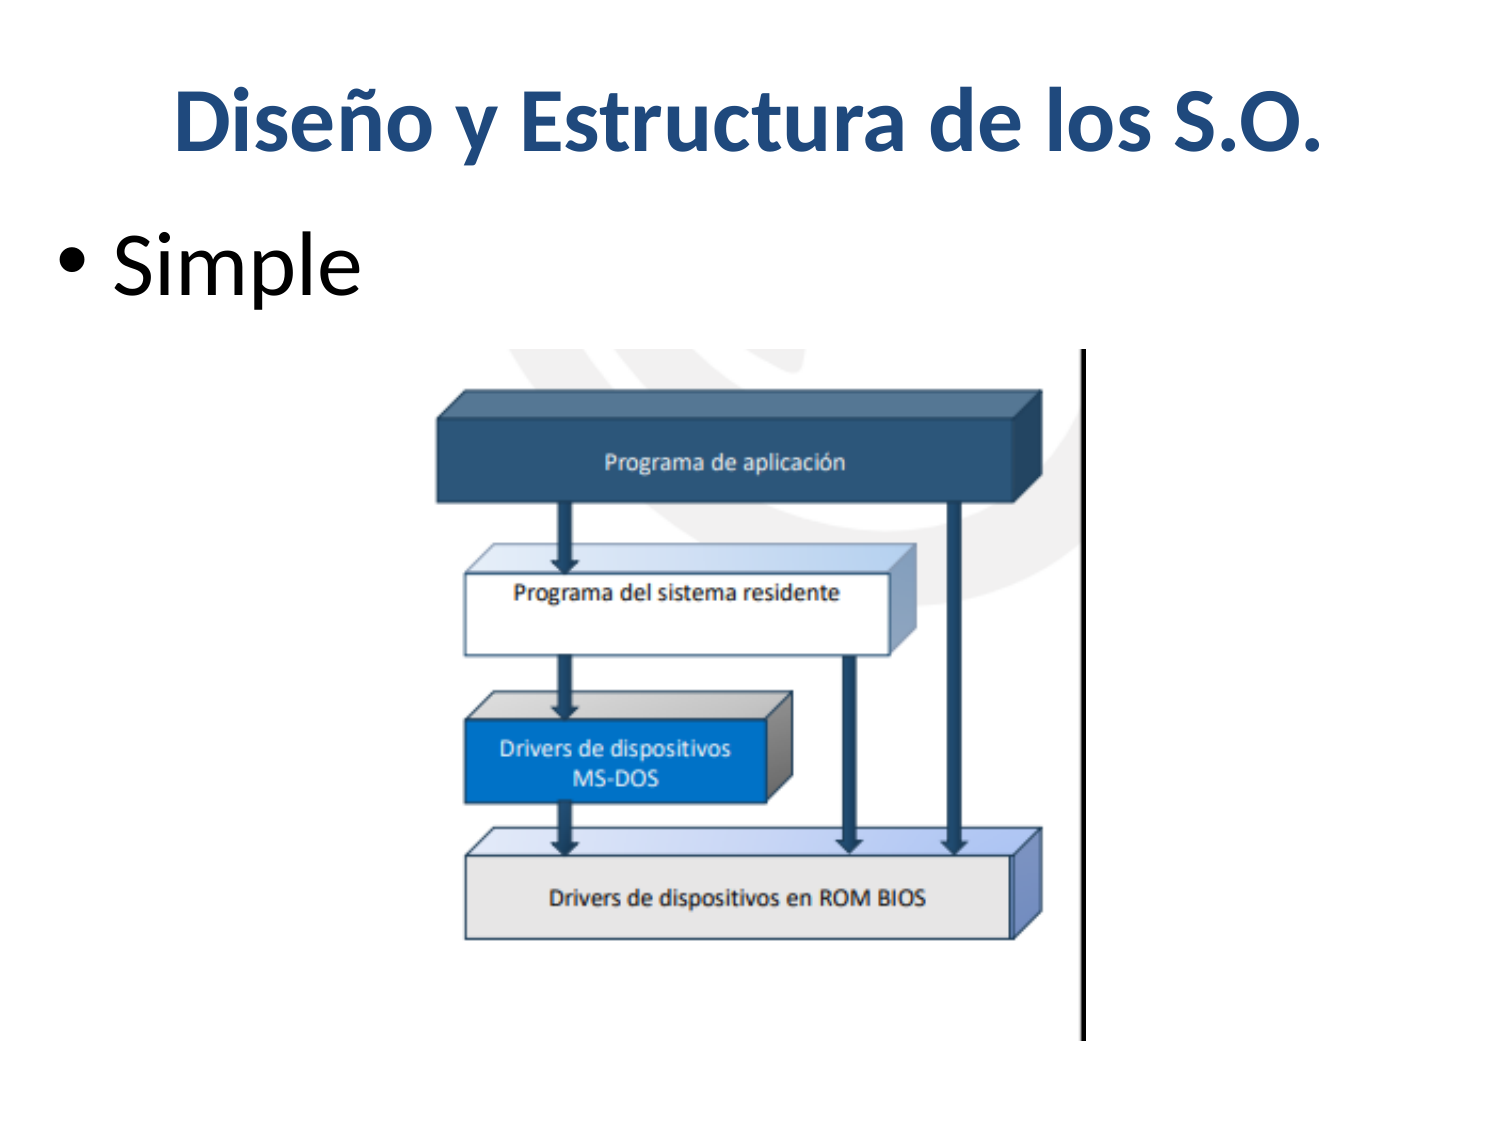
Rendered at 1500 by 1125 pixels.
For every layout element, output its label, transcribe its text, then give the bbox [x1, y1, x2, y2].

list Simple [41, 196, 1447, 1094]
title Diseño y Estructura de los S.O. [75, 45, 1425, 185]
picture [348, 349, 1086, 1041]
